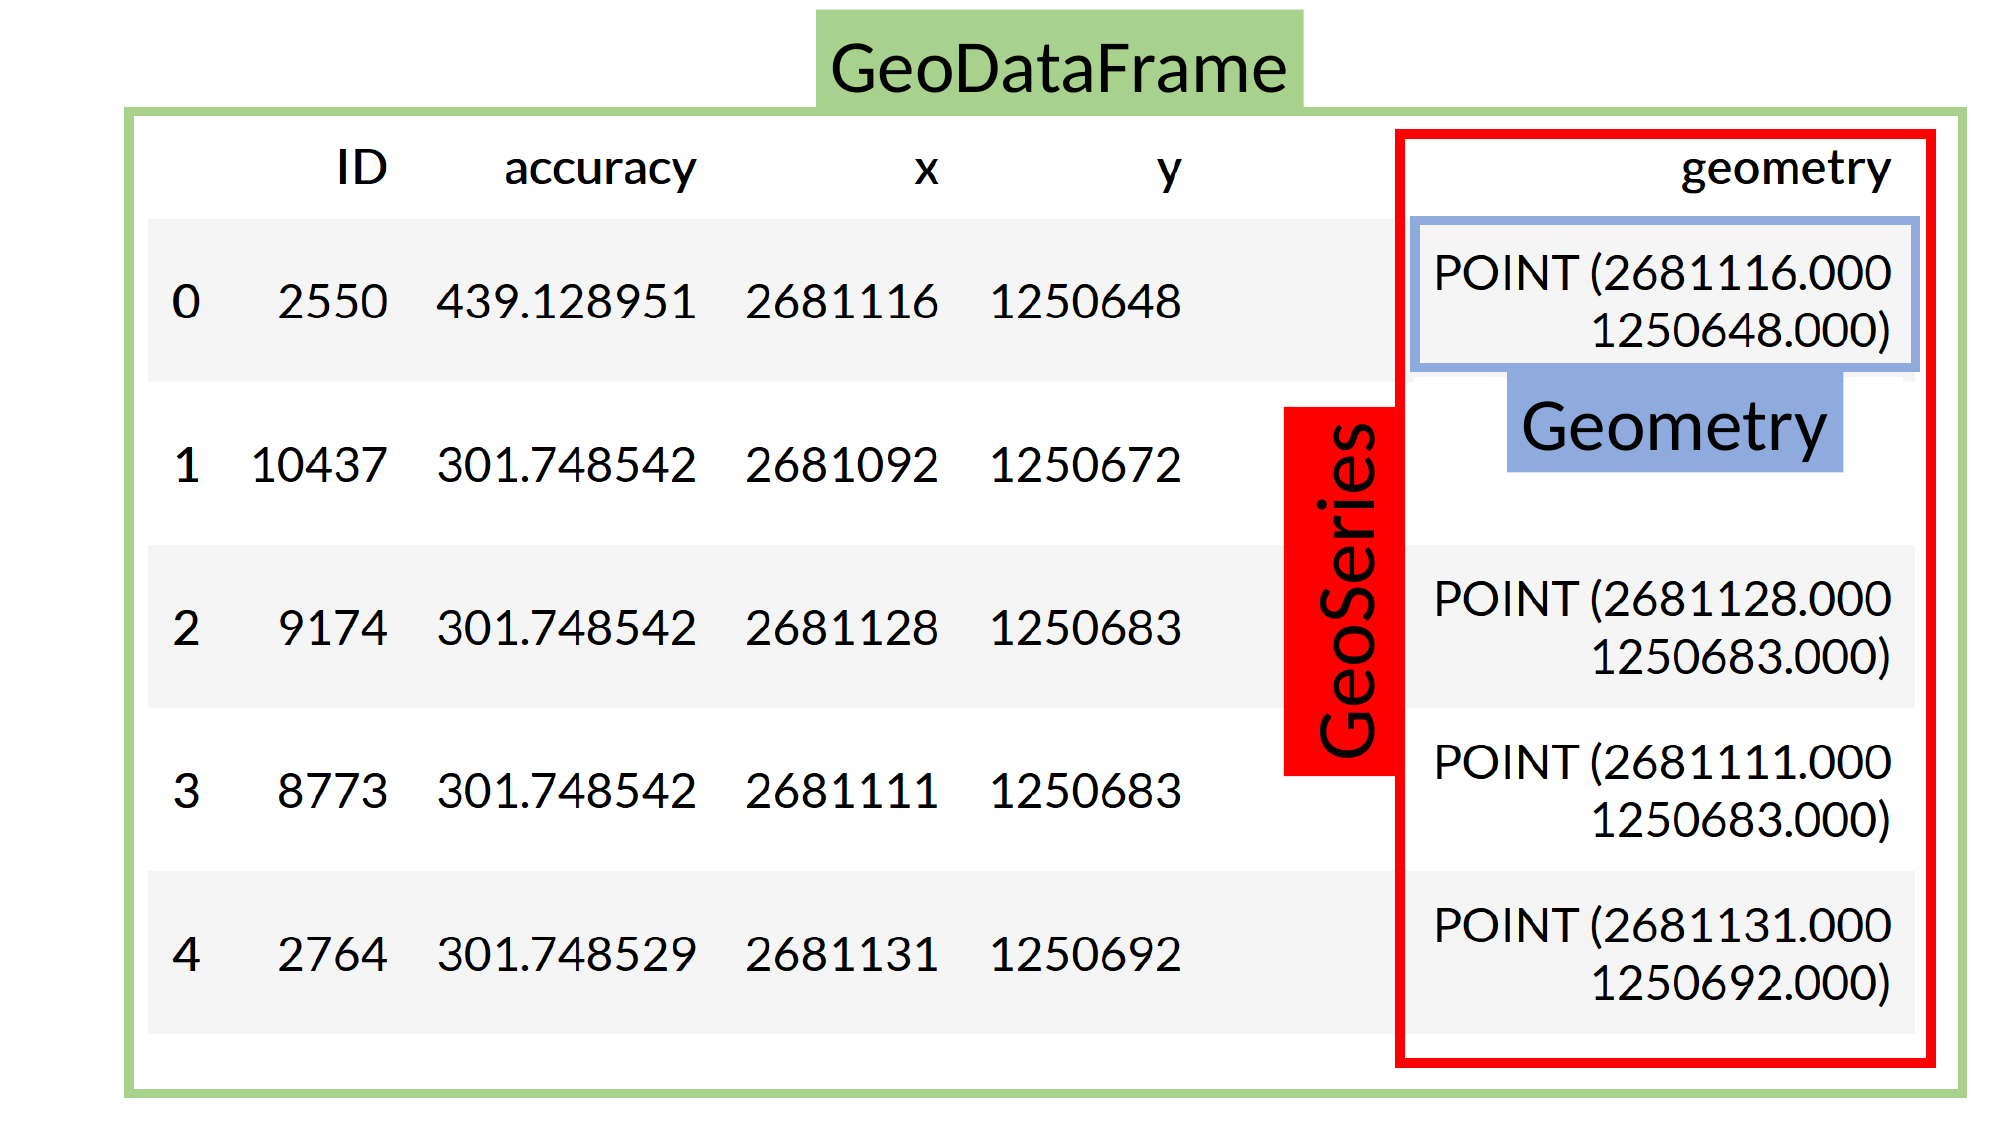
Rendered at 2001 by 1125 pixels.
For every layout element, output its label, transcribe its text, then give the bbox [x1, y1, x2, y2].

text_box GeoDataFrame [816, 9, 1304, 115]
text_box [128, 111, 1963, 1094]
picture [148, 149, 1915, 1034]
